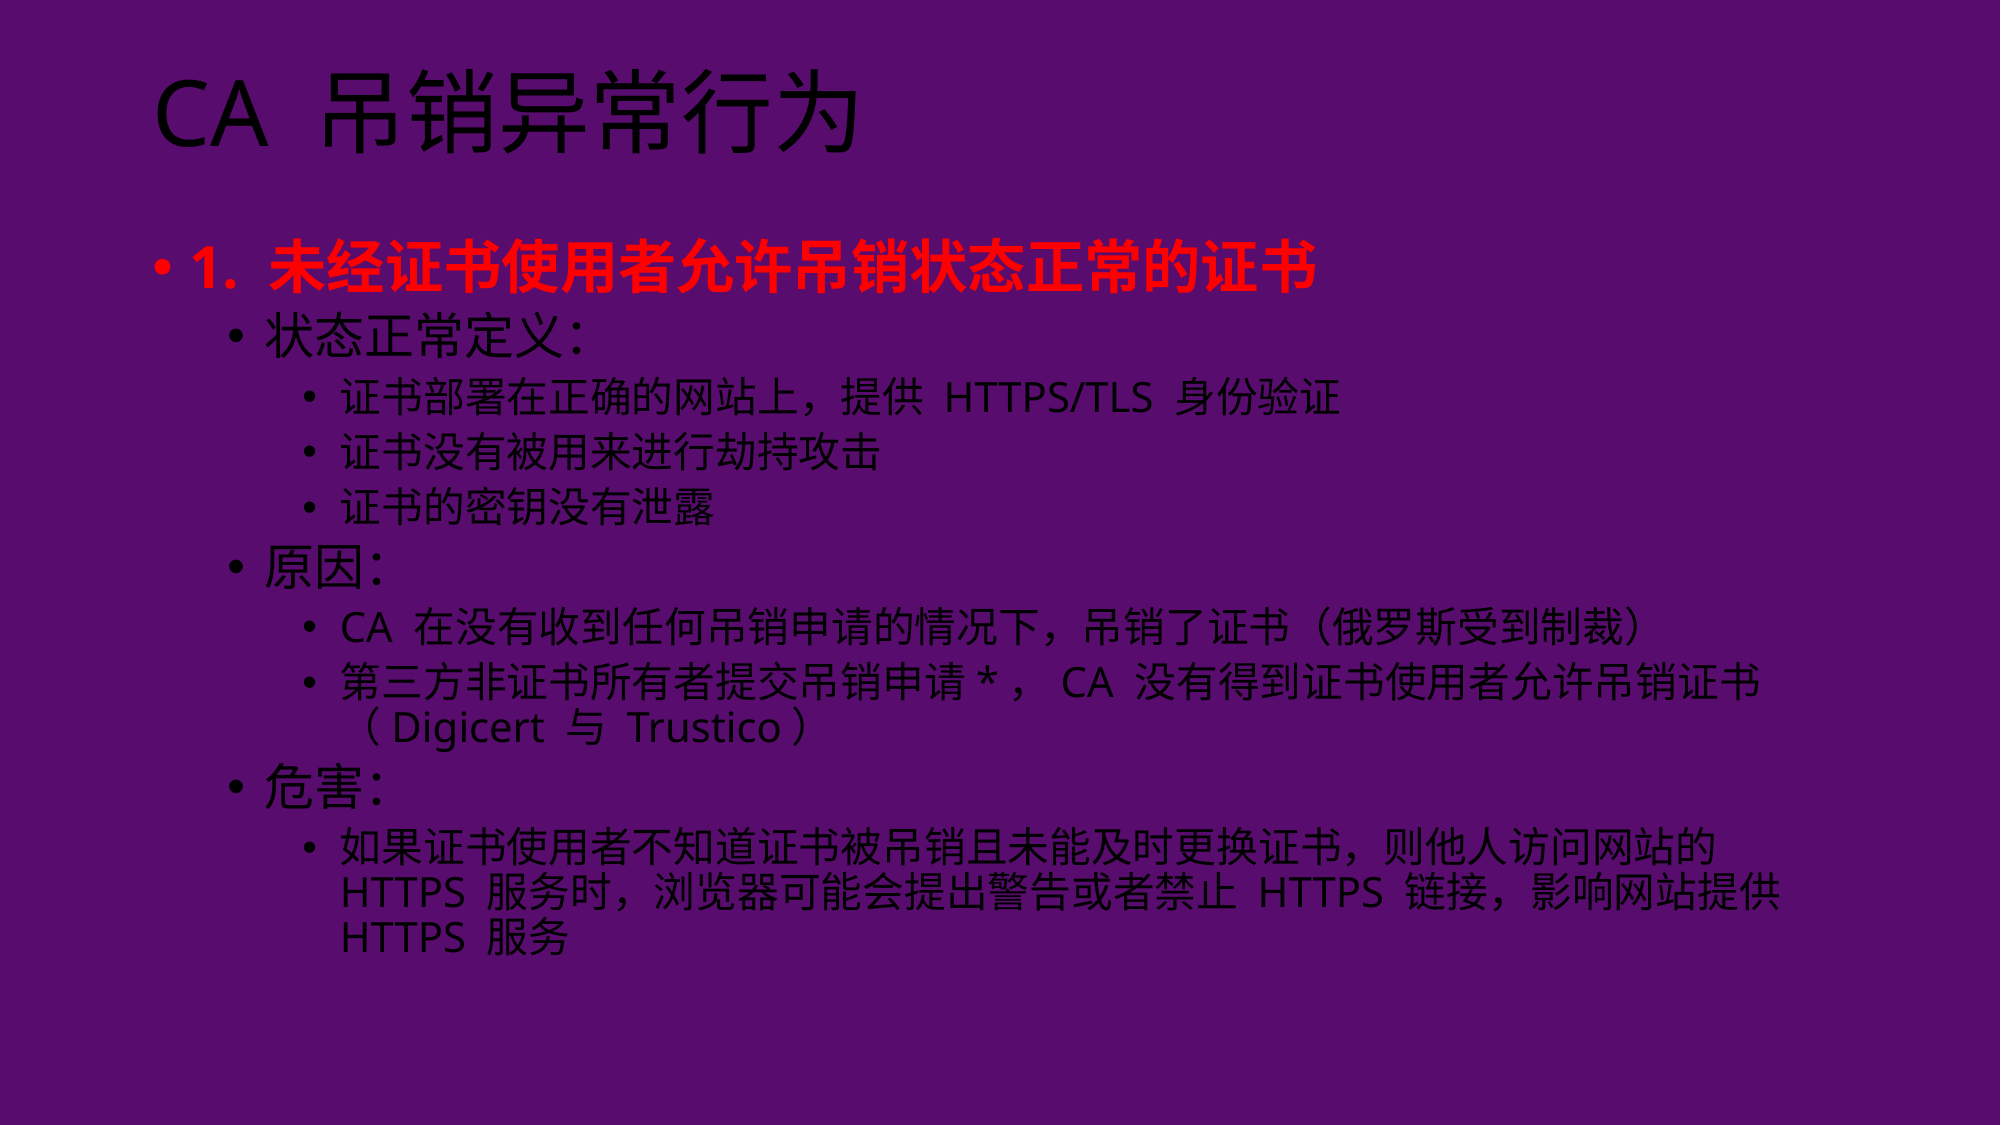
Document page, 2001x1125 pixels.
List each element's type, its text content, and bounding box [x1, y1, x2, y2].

list 1. 未经证书使用者允许吊销状态正常的证书 状态正常定义： 证书部署在正确的网站上，提供 HTTPS/TLS 身份验证 证书没有被用来进行劫持攻击 证书的密钥没有泄露 原因： CA 在没有收到任何吊销申请的情况下，吊销了证书（俄罗斯受到制裁） 第三方非证书所有者提交吊销申请*，CA 没有得到证书使用者允许吊销证书（Digicert 与 Trustico） 危害： 如果证书使用者不知道证书被吊销且未能及时更换证书，则他人访问网站的 HTTPS 服务时，浏览器可能会提出警告或者禁止 HTTPS 链接，影响网站提供 HTTPS 服务 [137, 230, 1863, 1014]
title CA 吊销异常行为 [137, 59, 1863, 230]
